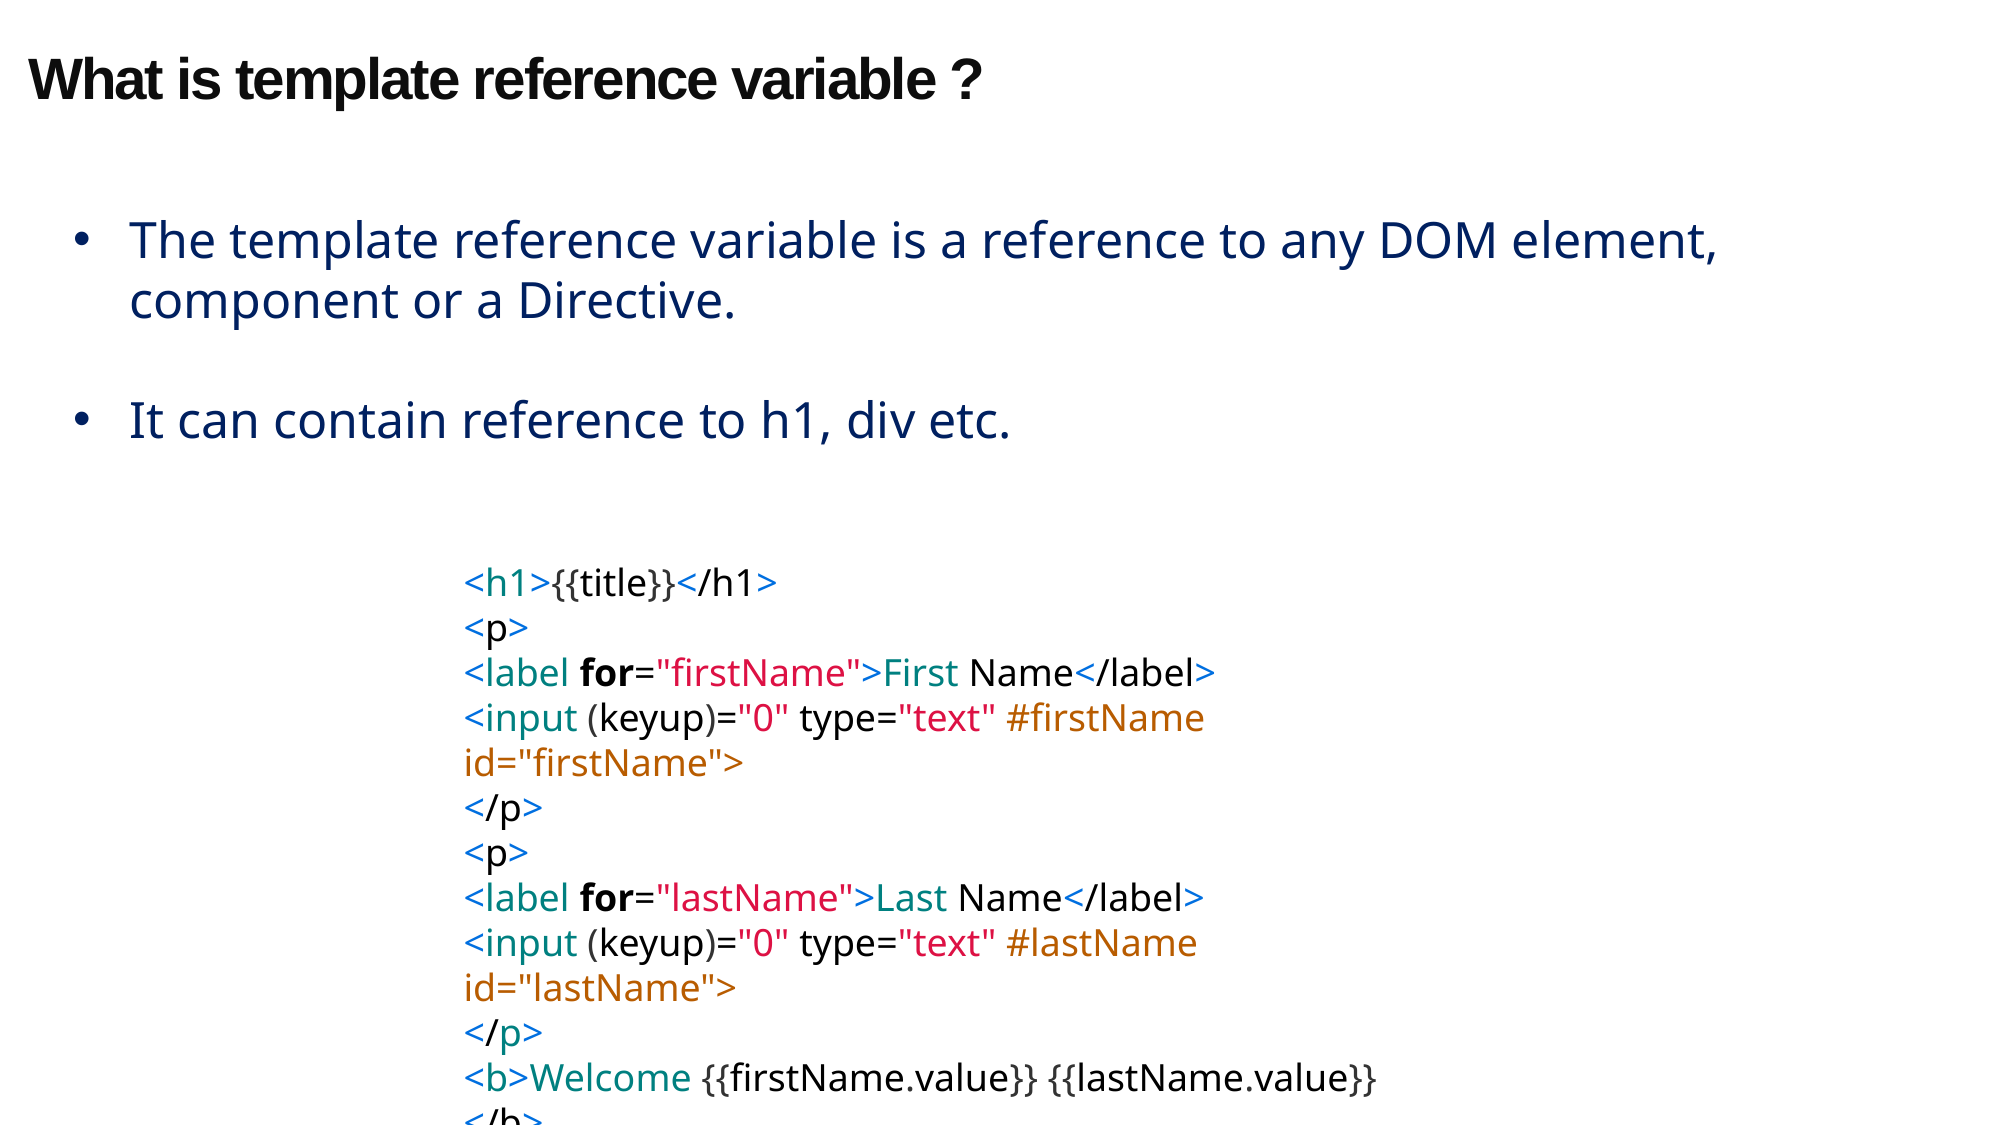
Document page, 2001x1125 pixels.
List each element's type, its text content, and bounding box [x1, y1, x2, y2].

text_box What is template reference variable ? [28, 41, 1131, 112]
text_box <h1>{{title}}</h1> <p> <label for="firstName">First Name</label> <input (keyup)="0" type="text" #firstName id="firstName"> </p> <p> <label for="lastName">Last Name</label> <input (keyup)="0" type="text" #lastName id="lastName"> </p> <b>Welcome {{firstName.value}} {{lastName.value}} </b> [448, 506, 1453, 1125]
text_box The template reference variable is a reference to any DOM element, component or a Directive. It can contain reference to h1, div etc. [58, 201, 1926, 456]
